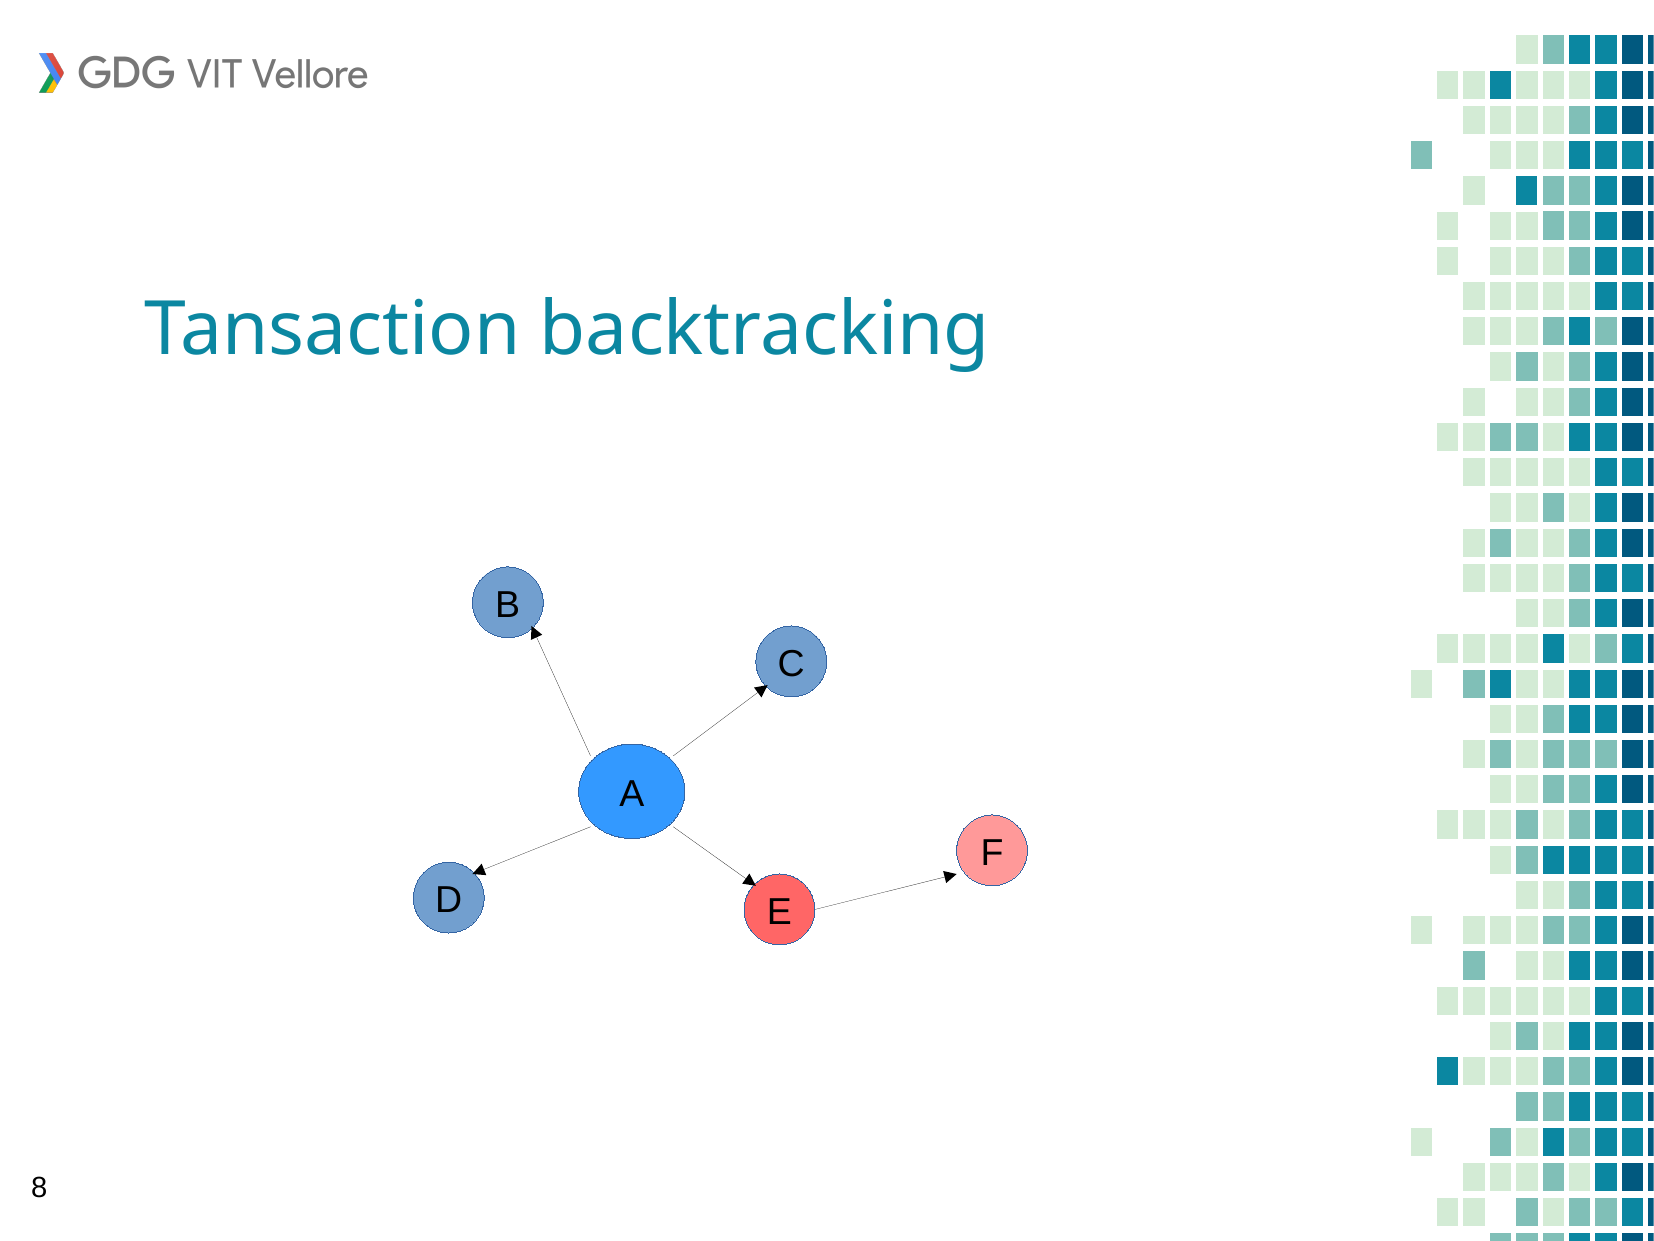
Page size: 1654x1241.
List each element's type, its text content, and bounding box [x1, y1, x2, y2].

text_box [673, 685, 768, 756]
text_box D [413, 862, 485, 934]
text_box Tansaction backtracking [129, 178, 1353, 385]
text_box C [755, 625, 827, 697]
text_box A [578, 744, 685, 839]
text_box [530, 625, 591, 756]
picture [0, 2, 408, 142]
text_box E [744, 873, 815, 945]
text_box F [956, 814, 1028, 886]
text_box <number> [16, 1138, 116, 1233]
text_box B [472, 566, 544, 638]
text_box [673, 826, 756, 886]
text_box [472, 826, 591, 876]
text_box [814, 871, 957, 910]
